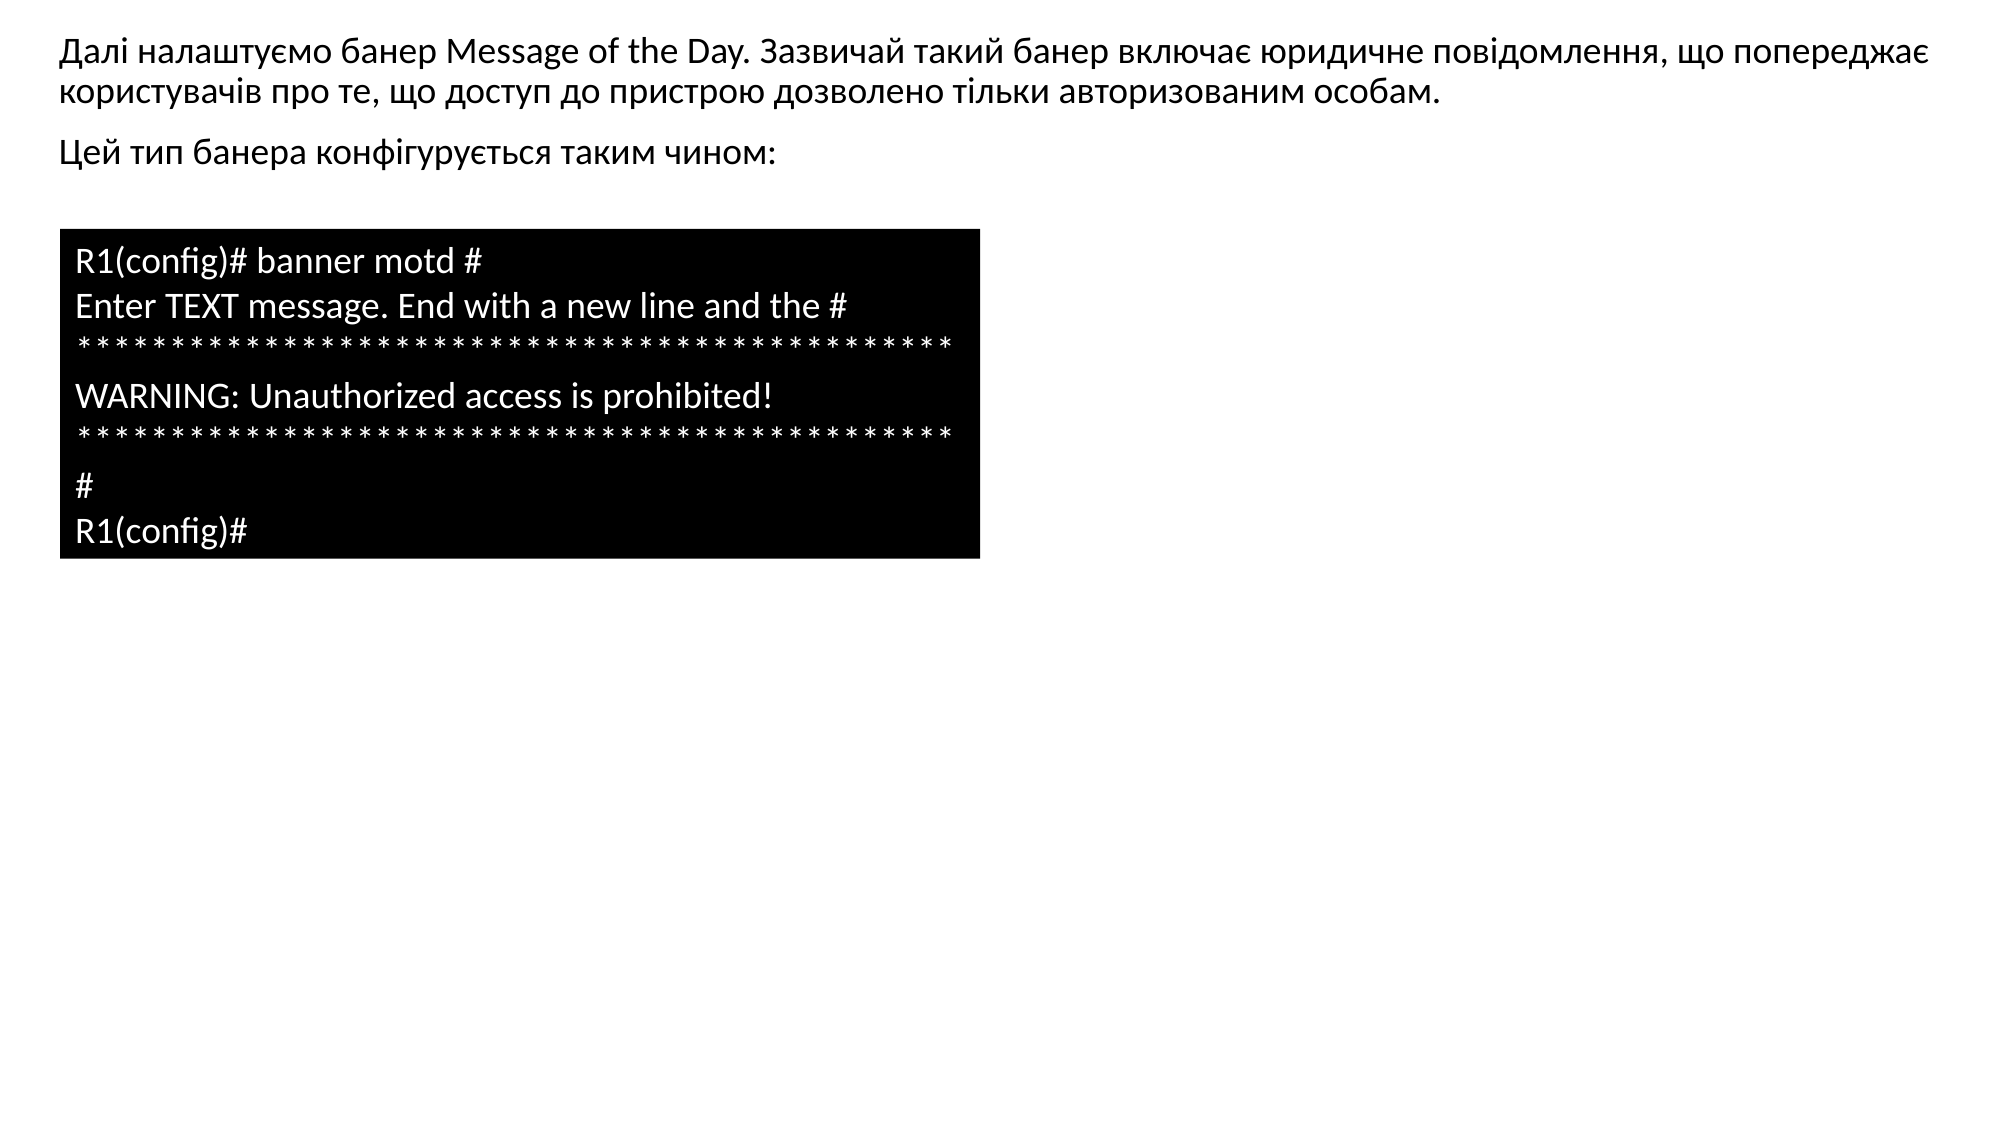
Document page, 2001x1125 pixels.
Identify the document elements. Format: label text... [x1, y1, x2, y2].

text_box R1(config)# banner motd # Enter TEXT message. End with a new line and the # *********************************************** WARNING: Unauthorized access is prohibited! *********************************************** # R1(config)# [60, 228, 981, 559]
list Далі налаштуємо банер Message of the Day. Зазвичай такий банер включає юридичне повідомлення, що попереджає користувачів про те, що доступ до пристрою дозволено тільки авторизованим особам. Цей тип банера конфігурується таким чином: [43, 23, 1968, 1098]
